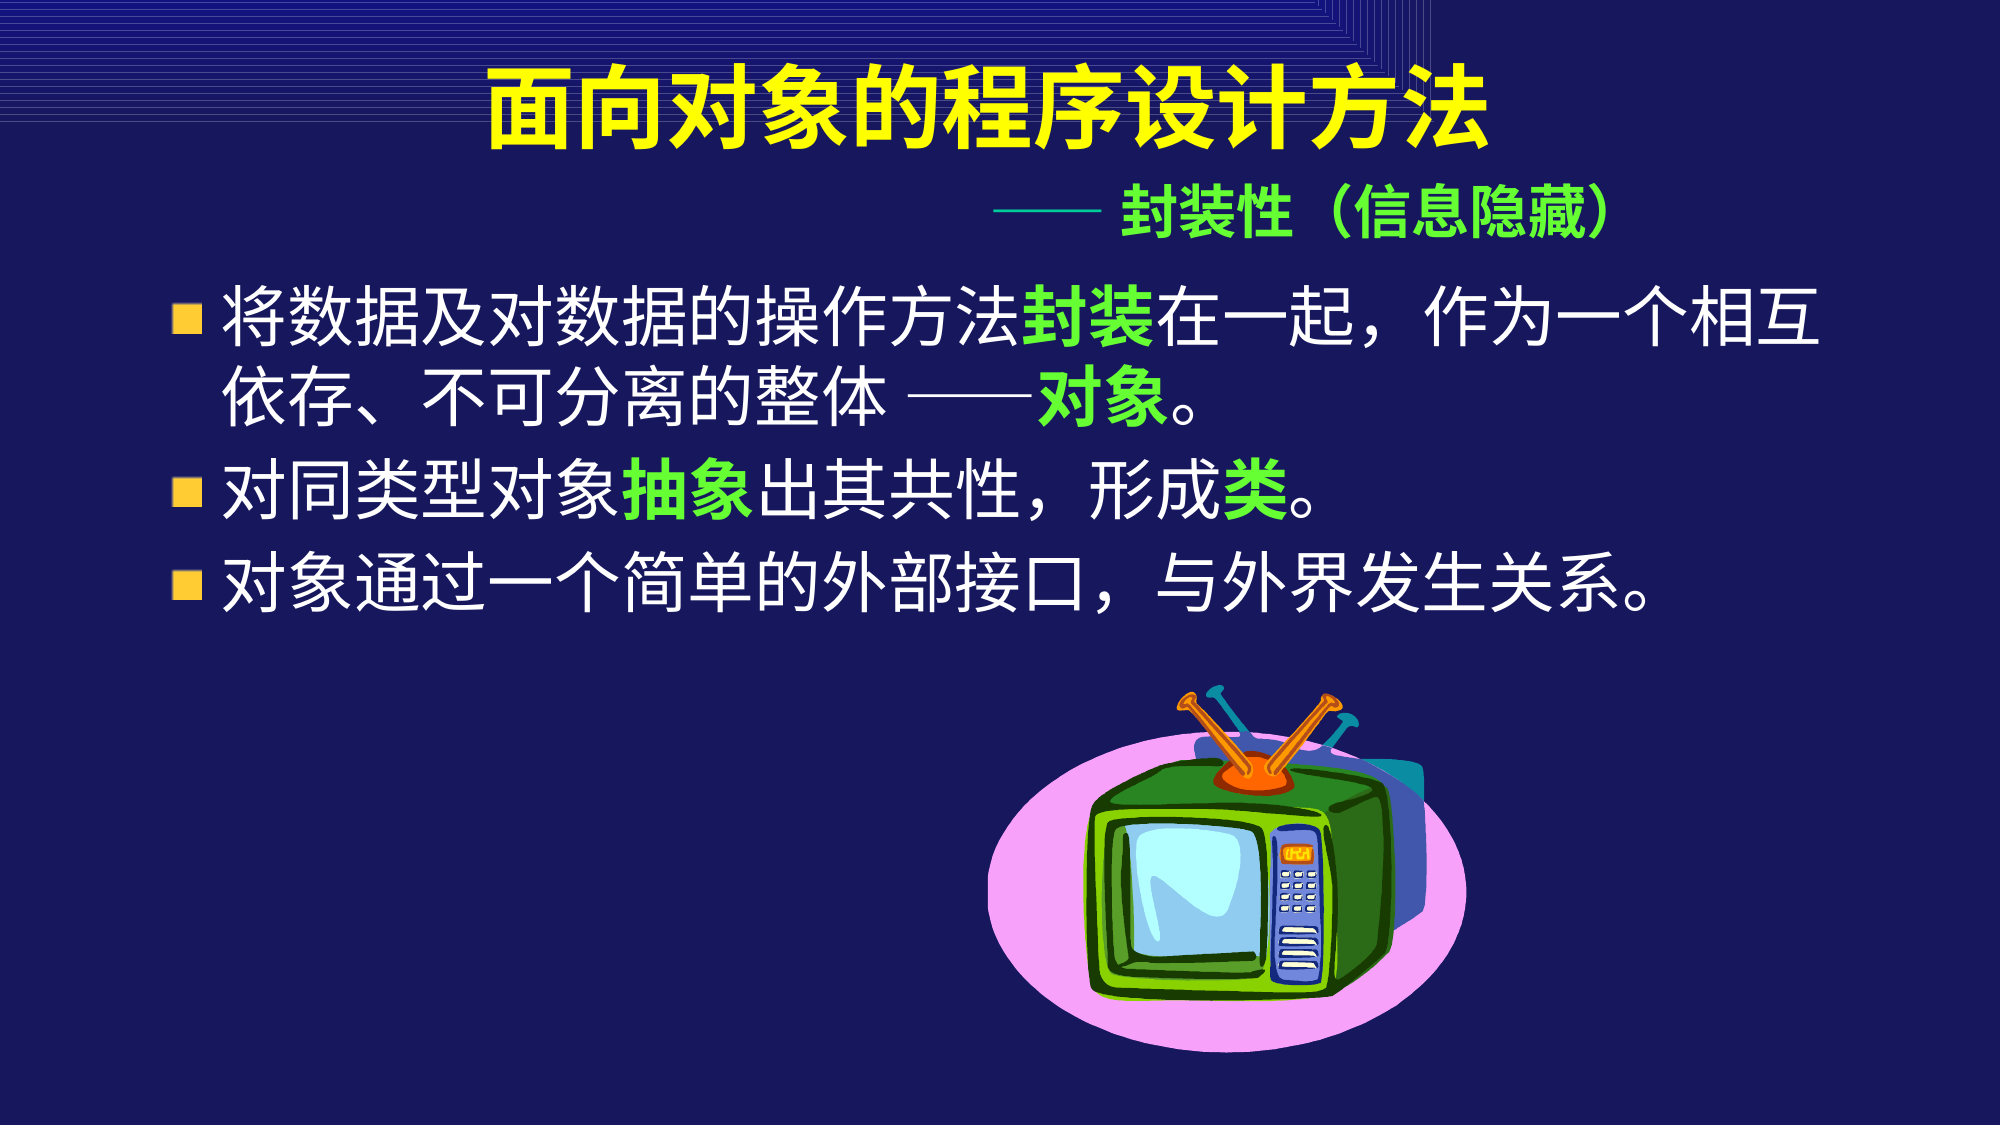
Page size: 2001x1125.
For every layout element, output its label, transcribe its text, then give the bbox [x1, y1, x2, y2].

picture [987, 678, 1473, 1059]
text_box ——封装性（信息隐藏） [961, 168, 1660, 253]
list 将数据及对数据的操作方法封装在一起，作为一个相互依存、不可分离的整体 ——对象。 对同类型对象抽象出其共性，形成类。 对象通过一个简单的外部接口，与外界发生关系。 [149, 267, 1850, 1059]
picture [164, 295, 202, 334]
title 面向对象的程序设计方法 [138, 66, 1838, 254]
picture [164, 469, 202, 507]
picture [164, 562, 202, 600]
